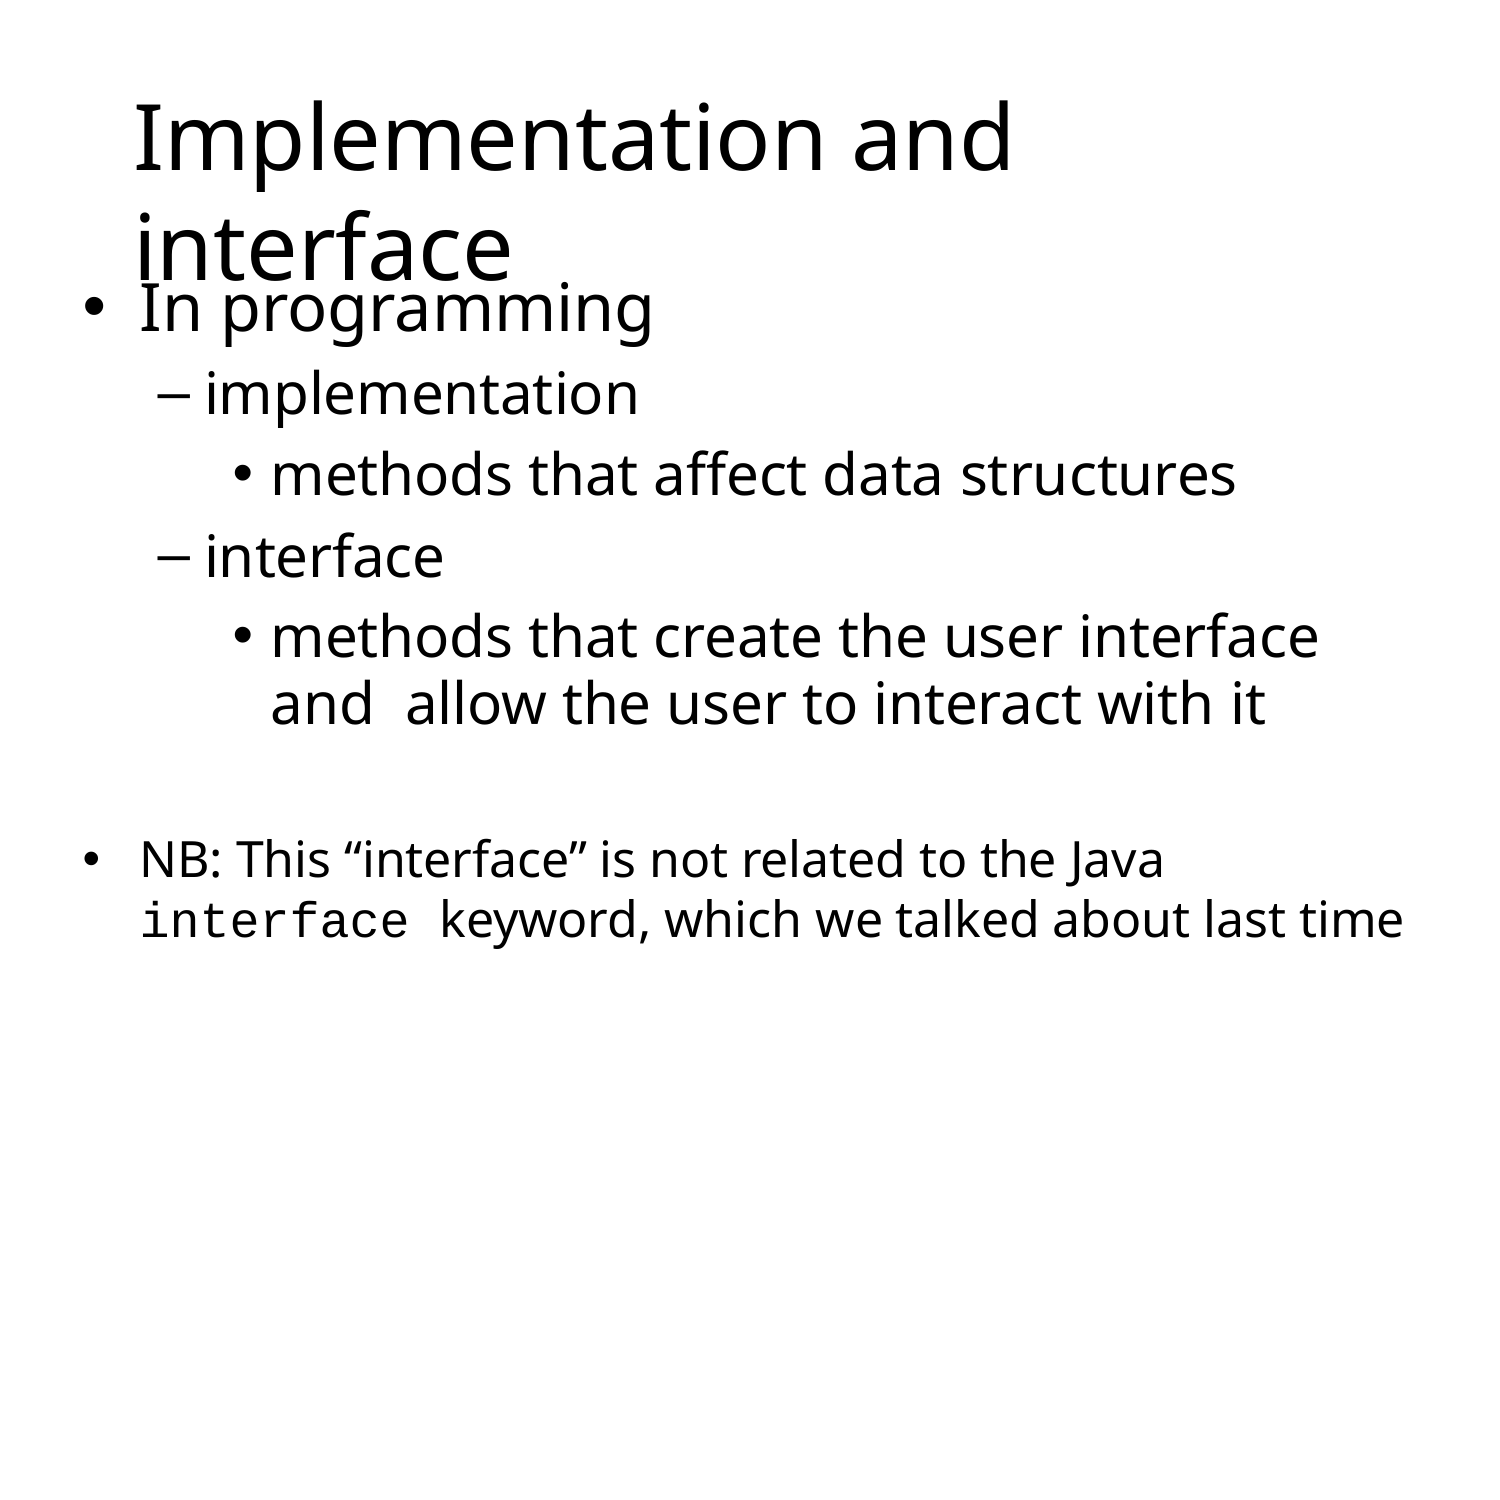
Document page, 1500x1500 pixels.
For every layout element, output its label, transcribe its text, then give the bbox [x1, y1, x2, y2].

text_box In programming implementation methods that affect data structures interface methods that create the user interface and allow the user to interact with it NB: This “interface” is not related to the Java interface keyword, which we talked about last time [80, 250, 1409, 948]
title Implementation and interface [131, 77, 1368, 250]
